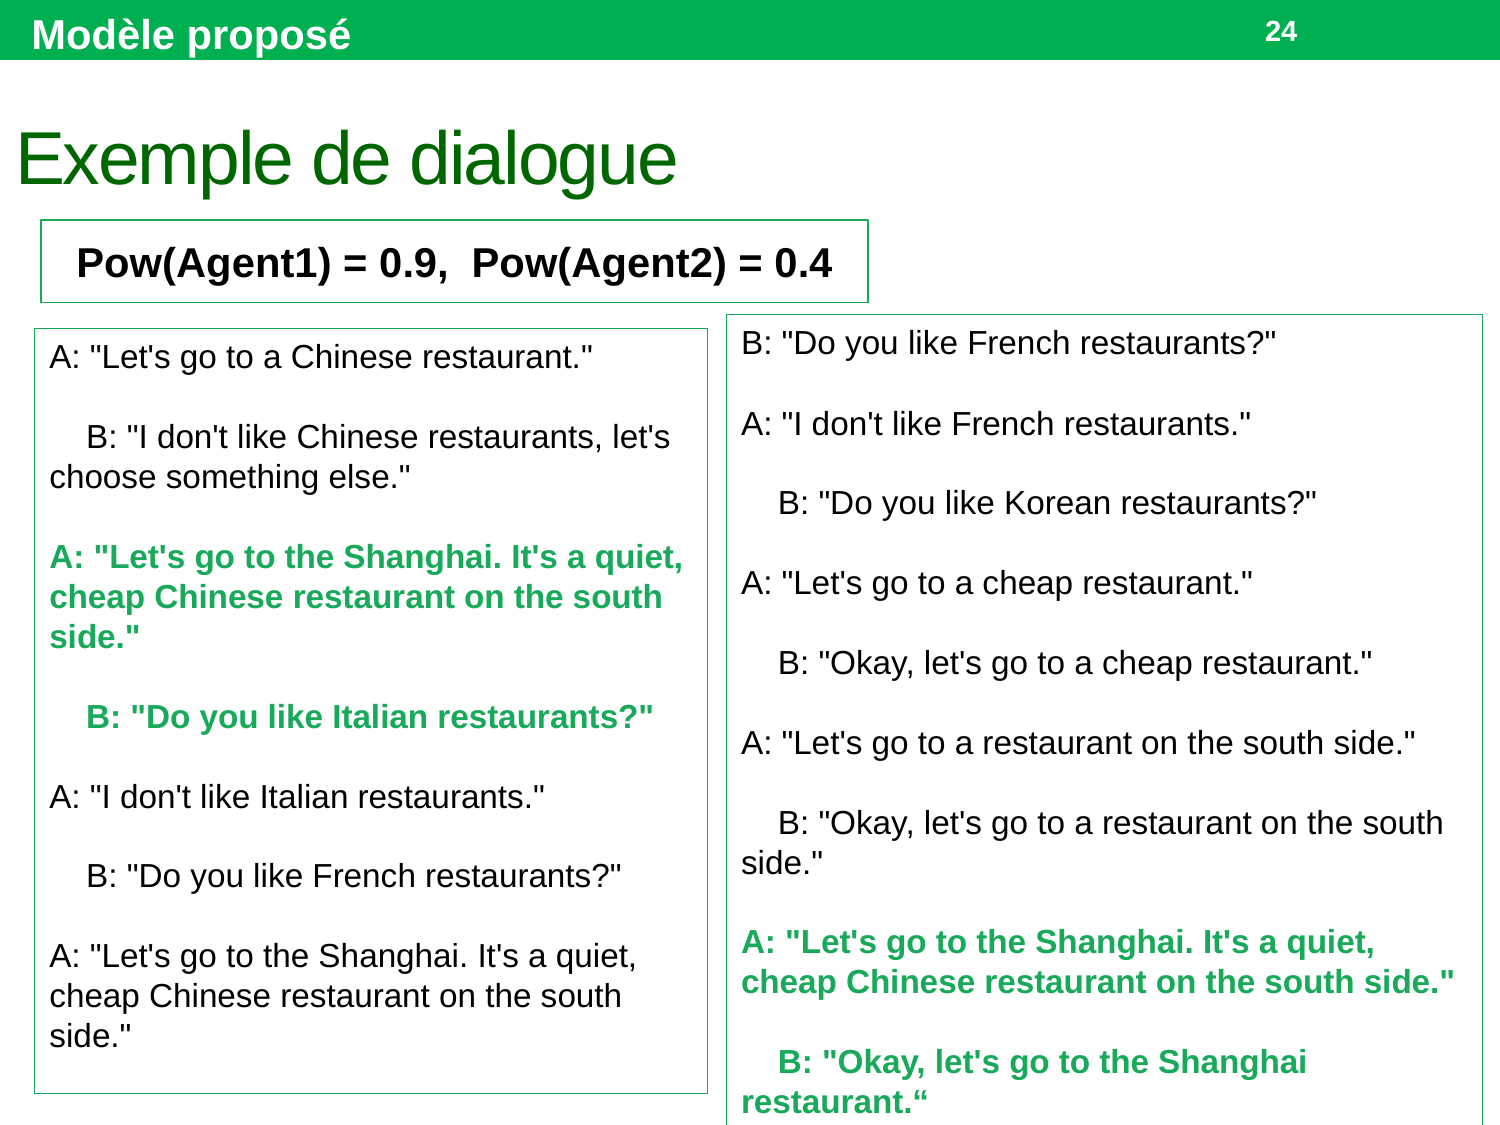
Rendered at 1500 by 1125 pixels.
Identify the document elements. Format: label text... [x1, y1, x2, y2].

slide_number 24 [1250, 3, 1425, 57]
title Exemple de dialogue [0, 60, 1471, 249]
list A: "Let's go to a Chinese restaurant." B: "I don't like Chinese restaurants, let's choose something else." A: "Let's go to the Shanghai. It's a quiet, cheap Chinese restaurant on the south side." B: "Do you like Italian restaurants?" A: "I don't like Italian restaurants." B: "Do you like French restaurants?" A: "Let's go to the Shanghai. It's a quiet, cheap Chinese restaurant on the south side." [34, 328, 708, 1094]
text_box B: "Do you like French restaurants?" A: "I don't like French restaurants." B: "Do you like Korean restaurants?" A: "Let's go to a cheap restaurant." B: "Okay, let's go to a cheap restaurant." A: "Let's go to a restaurant on the south side." B: "Okay, let's go to a restaurant on the south side." A: "Let's go to the Shanghai. It's a quiet, cheap Chinese restaurant on the south side." B: "Okay, let's go to the Shanghai restaurant.“ [726, 314, 1483, 1125]
text_box Pow(Agent1) = 0.9, Pow(Agent2) = 0.4 [39, 249, 870, 305]
text_box Modèle proposé [16, 0, 367, 60]
